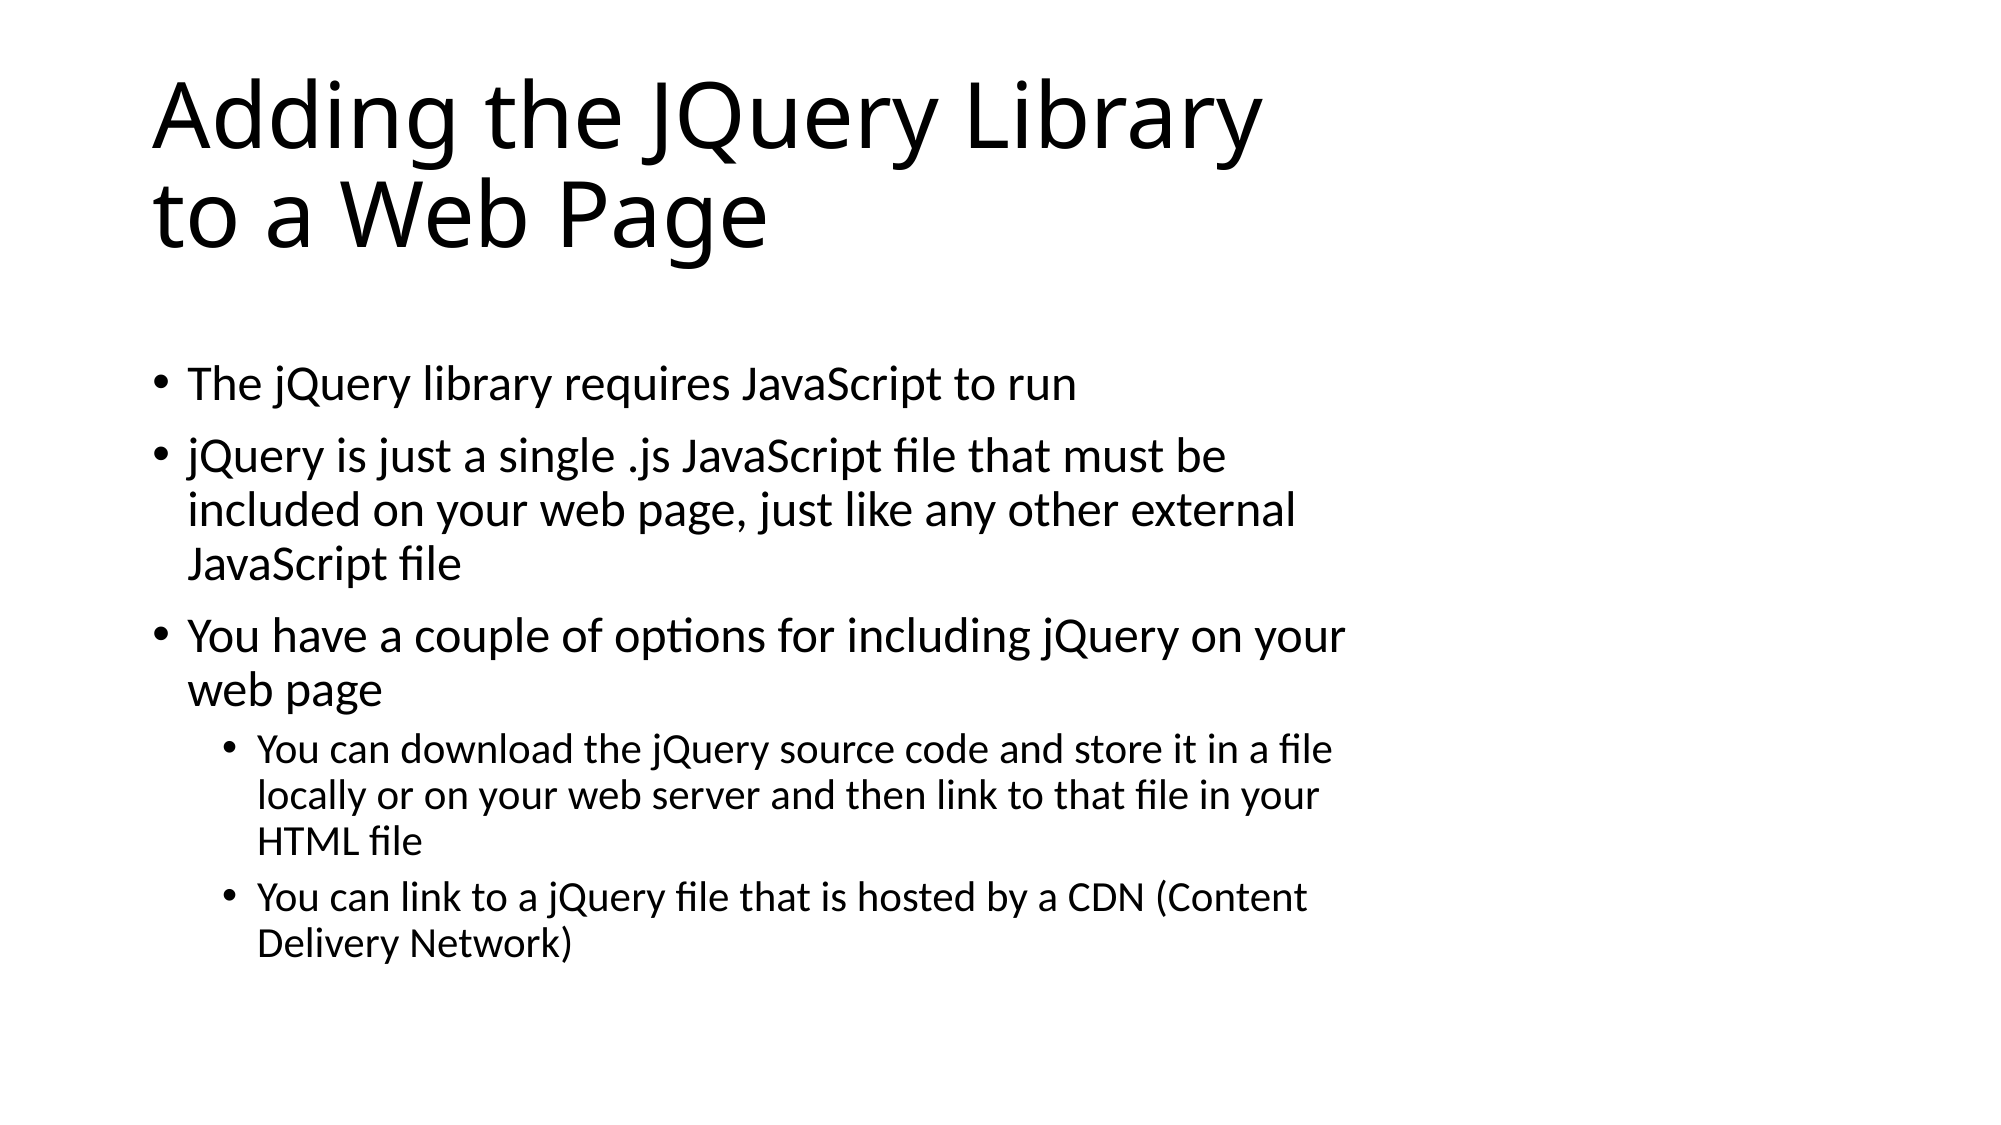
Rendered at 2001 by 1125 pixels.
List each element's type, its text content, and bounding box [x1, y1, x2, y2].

title Adding the JQuery Library to a Web Page [137, 59, 1863, 278]
list The jQuery library requires JavaScript to run jQuery is just a single .js JavaScript file that must be included on your web page, just like any other external JavaScript file You have a couple of options for including jQuery on your web page You can download the jQuery source code and store it in a file locally or on your web server and then link to that file in your HTML file You can link to a jQuery file that is hosted by a CDN (Content Delivery Network) [137, 349, 1372, 976]
